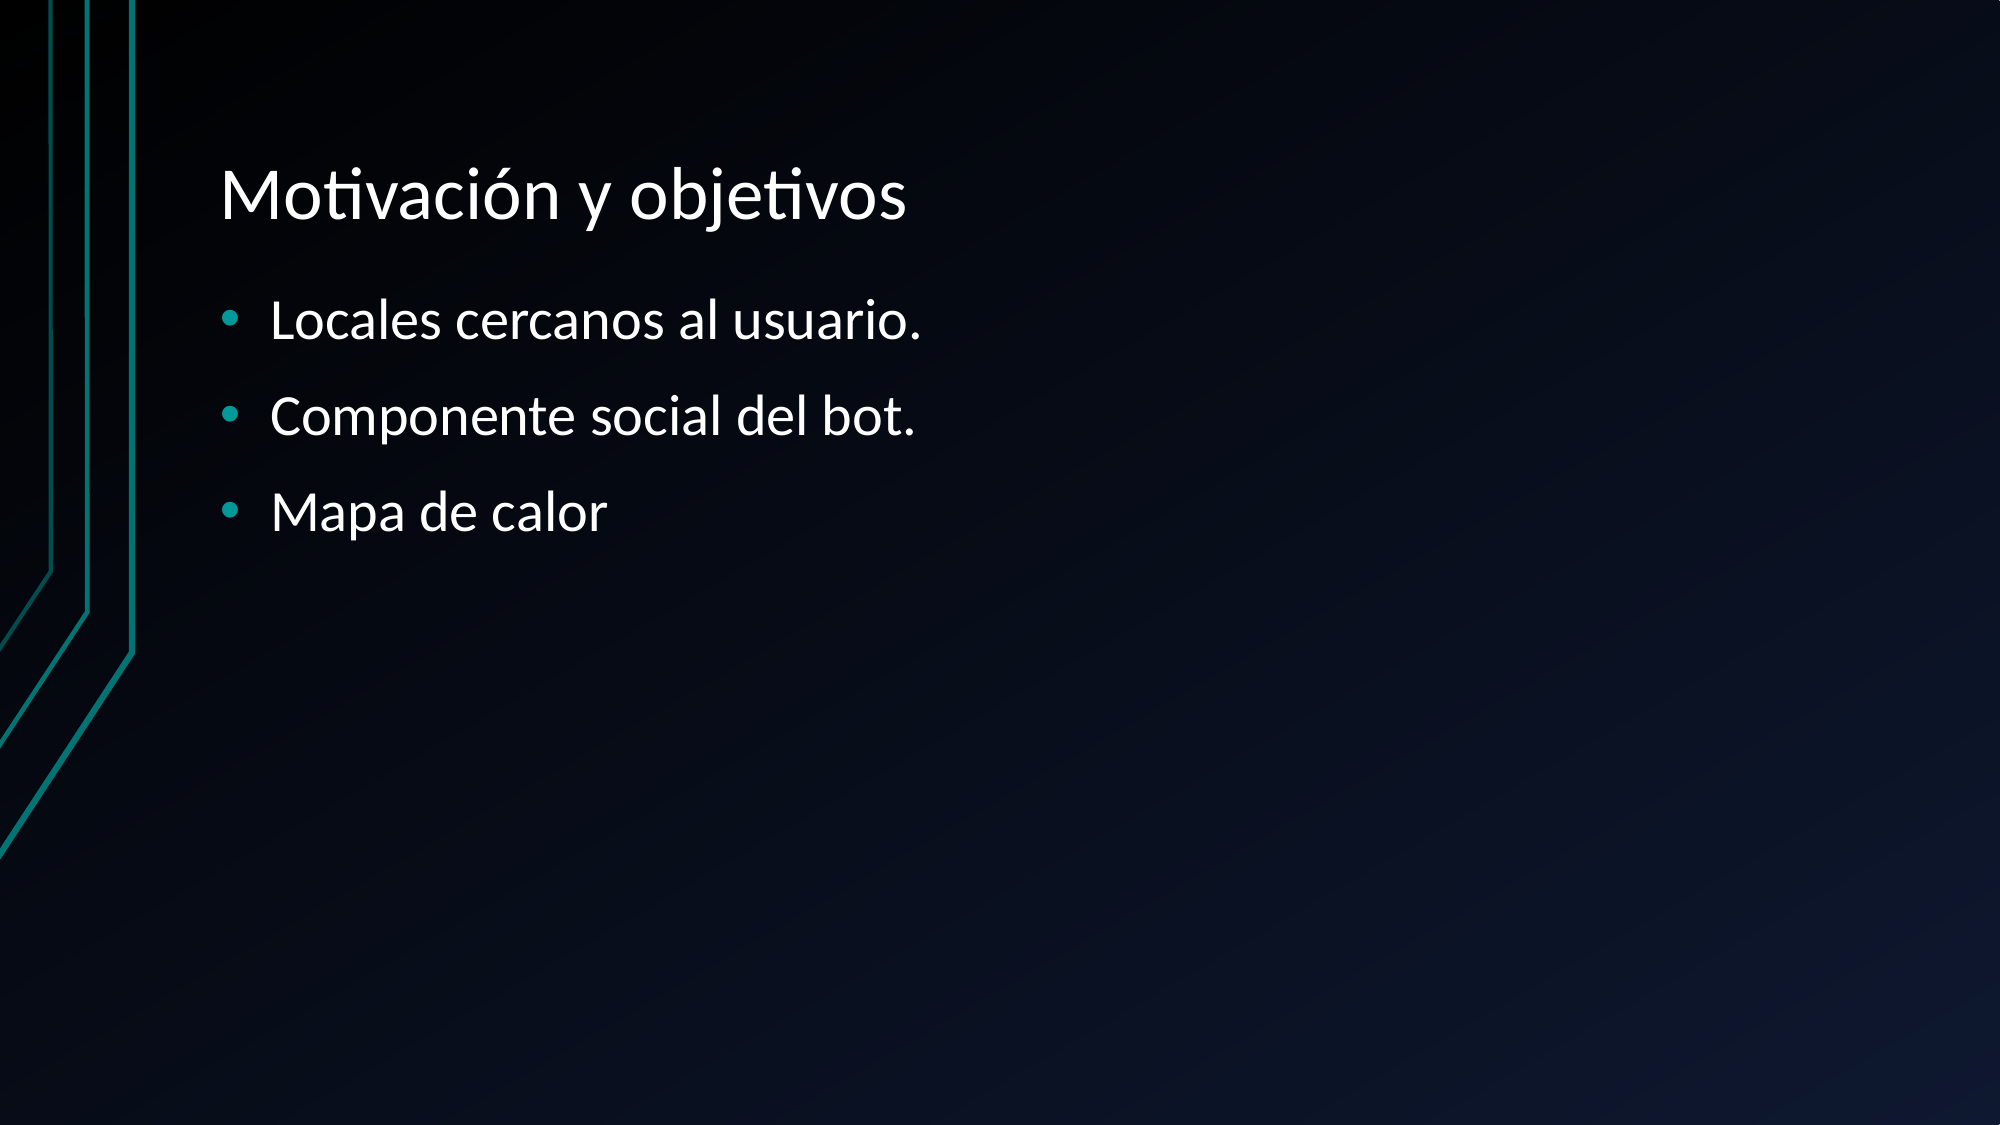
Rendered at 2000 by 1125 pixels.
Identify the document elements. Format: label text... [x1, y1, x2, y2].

list Locales cercanos al usuario. Componente social del bot. Mapa de calor [199, 279, 1900, 1012]
title Motivación y objetivos [199, 45, 1900, 246]
